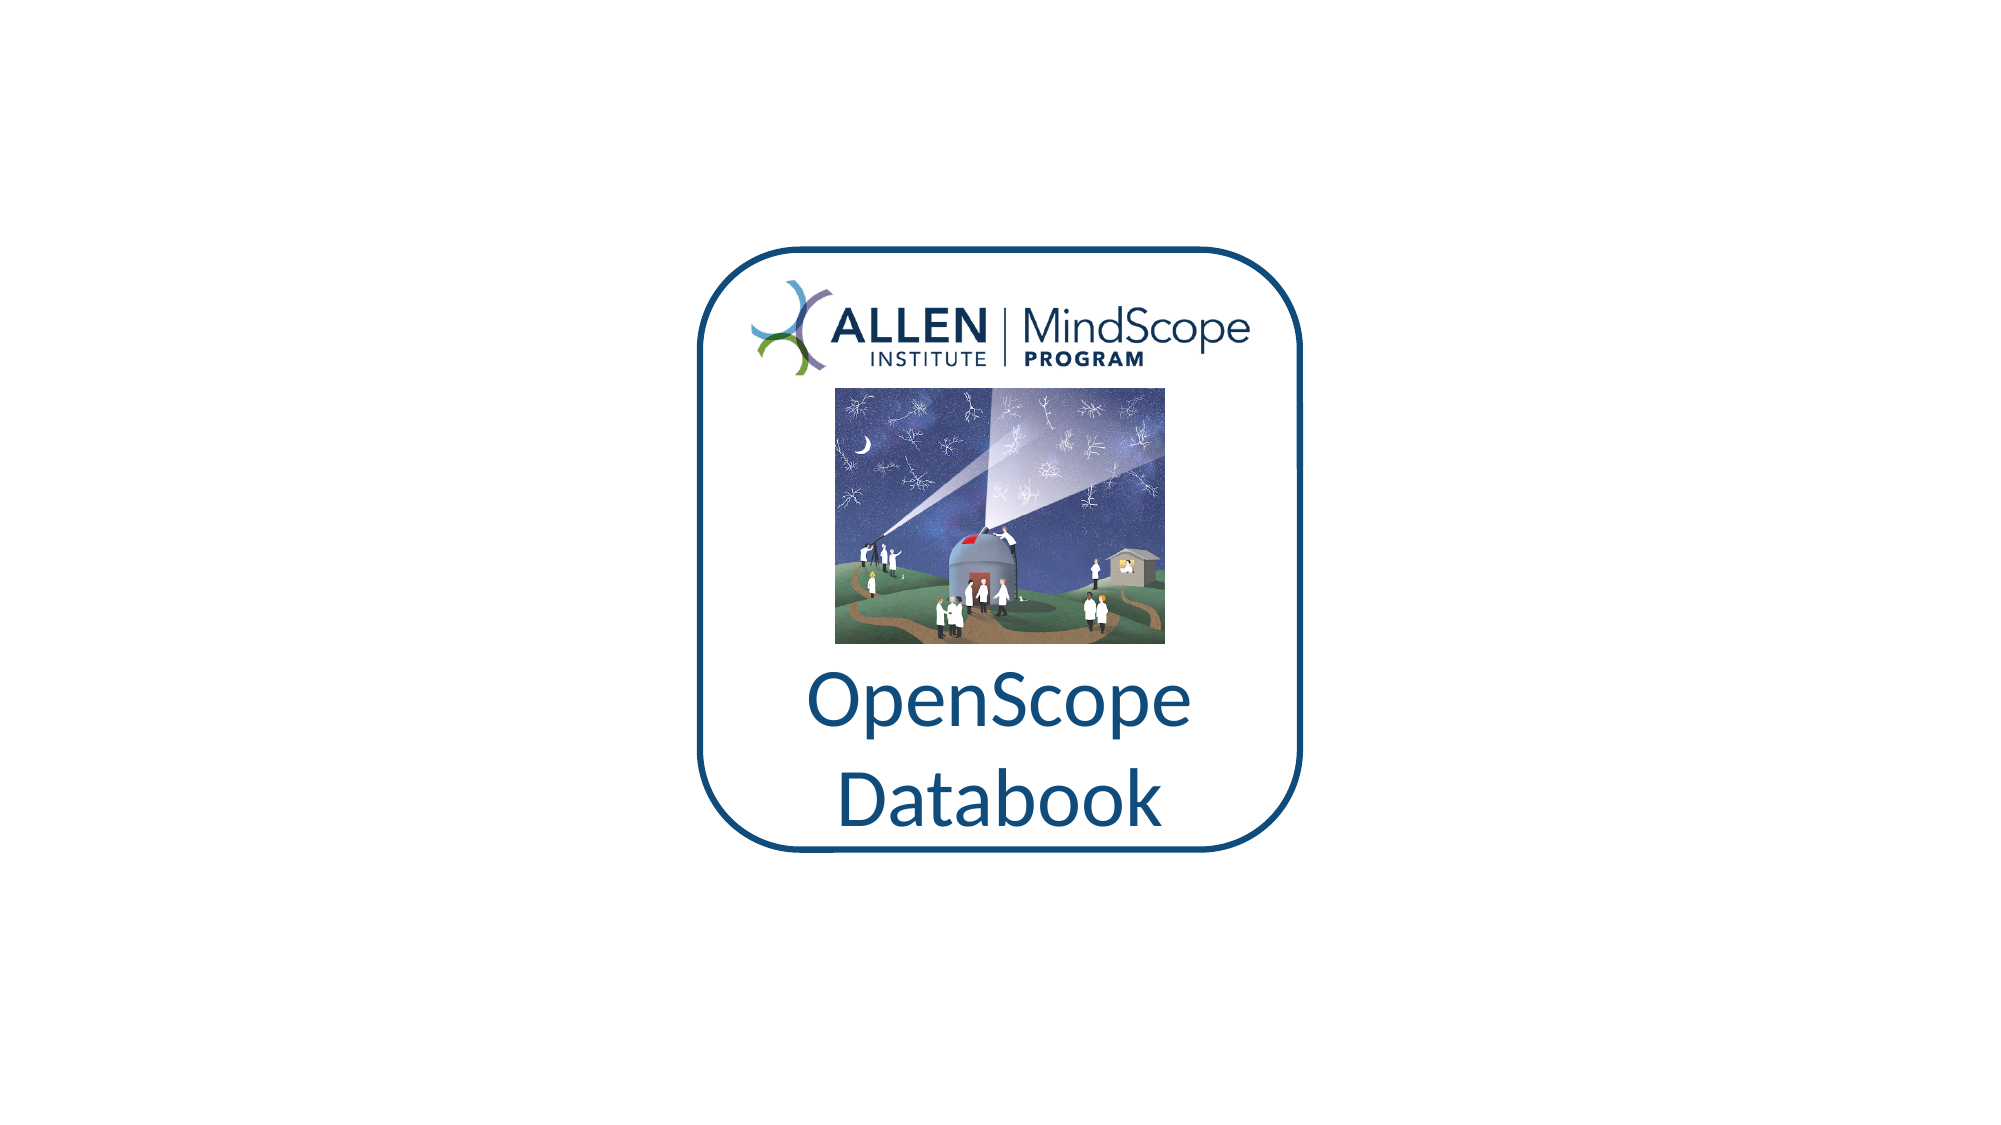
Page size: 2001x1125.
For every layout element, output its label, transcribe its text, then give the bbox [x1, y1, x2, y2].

text_box [750, 838, 1249, 851]
picture [747, 275, 1253, 379]
text_box OpenScope Databook [699, 643, 1300, 838]
text_box [698, 248, 1301, 764]
picture [835, 388, 1165, 644]
